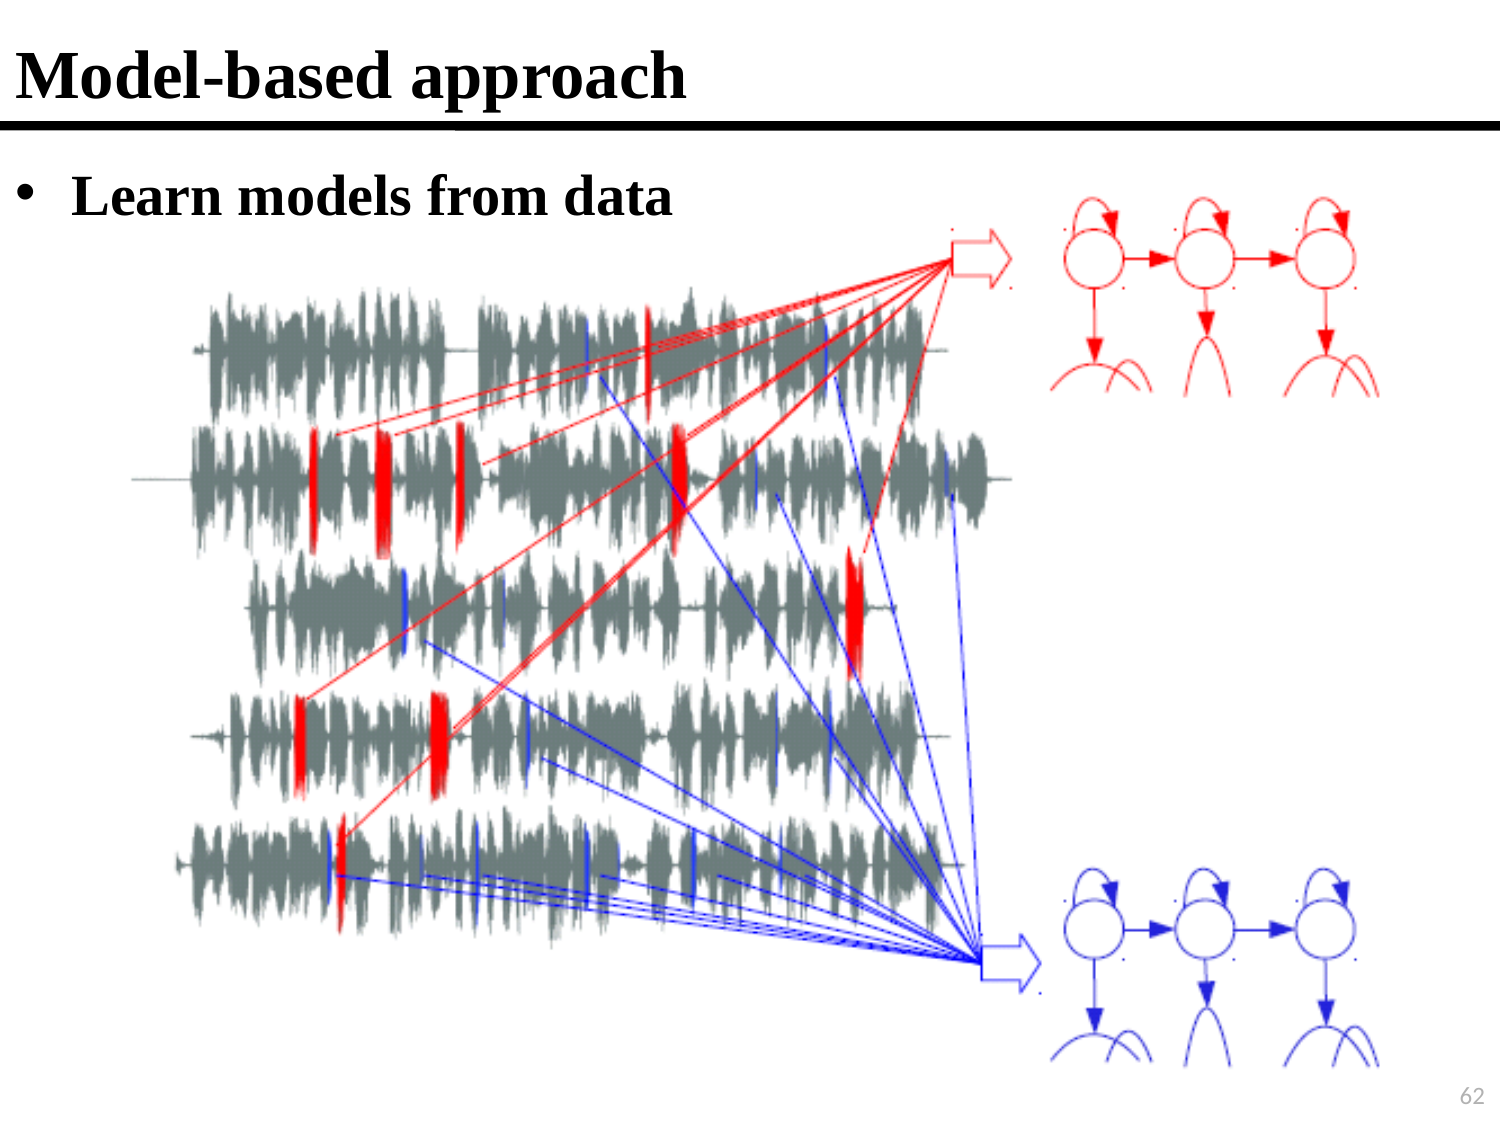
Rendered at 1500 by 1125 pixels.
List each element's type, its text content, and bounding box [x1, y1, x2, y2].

slide_number 62 [1162, 1065, 1500, 1125]
title Model-based approach [0, 126, 1499, 131]
picture [123, 184, 1400, 1092]
title Model-based approach [0, 12, 1499, 125]
list Learn models from data [0, 149, 1500, 802]
